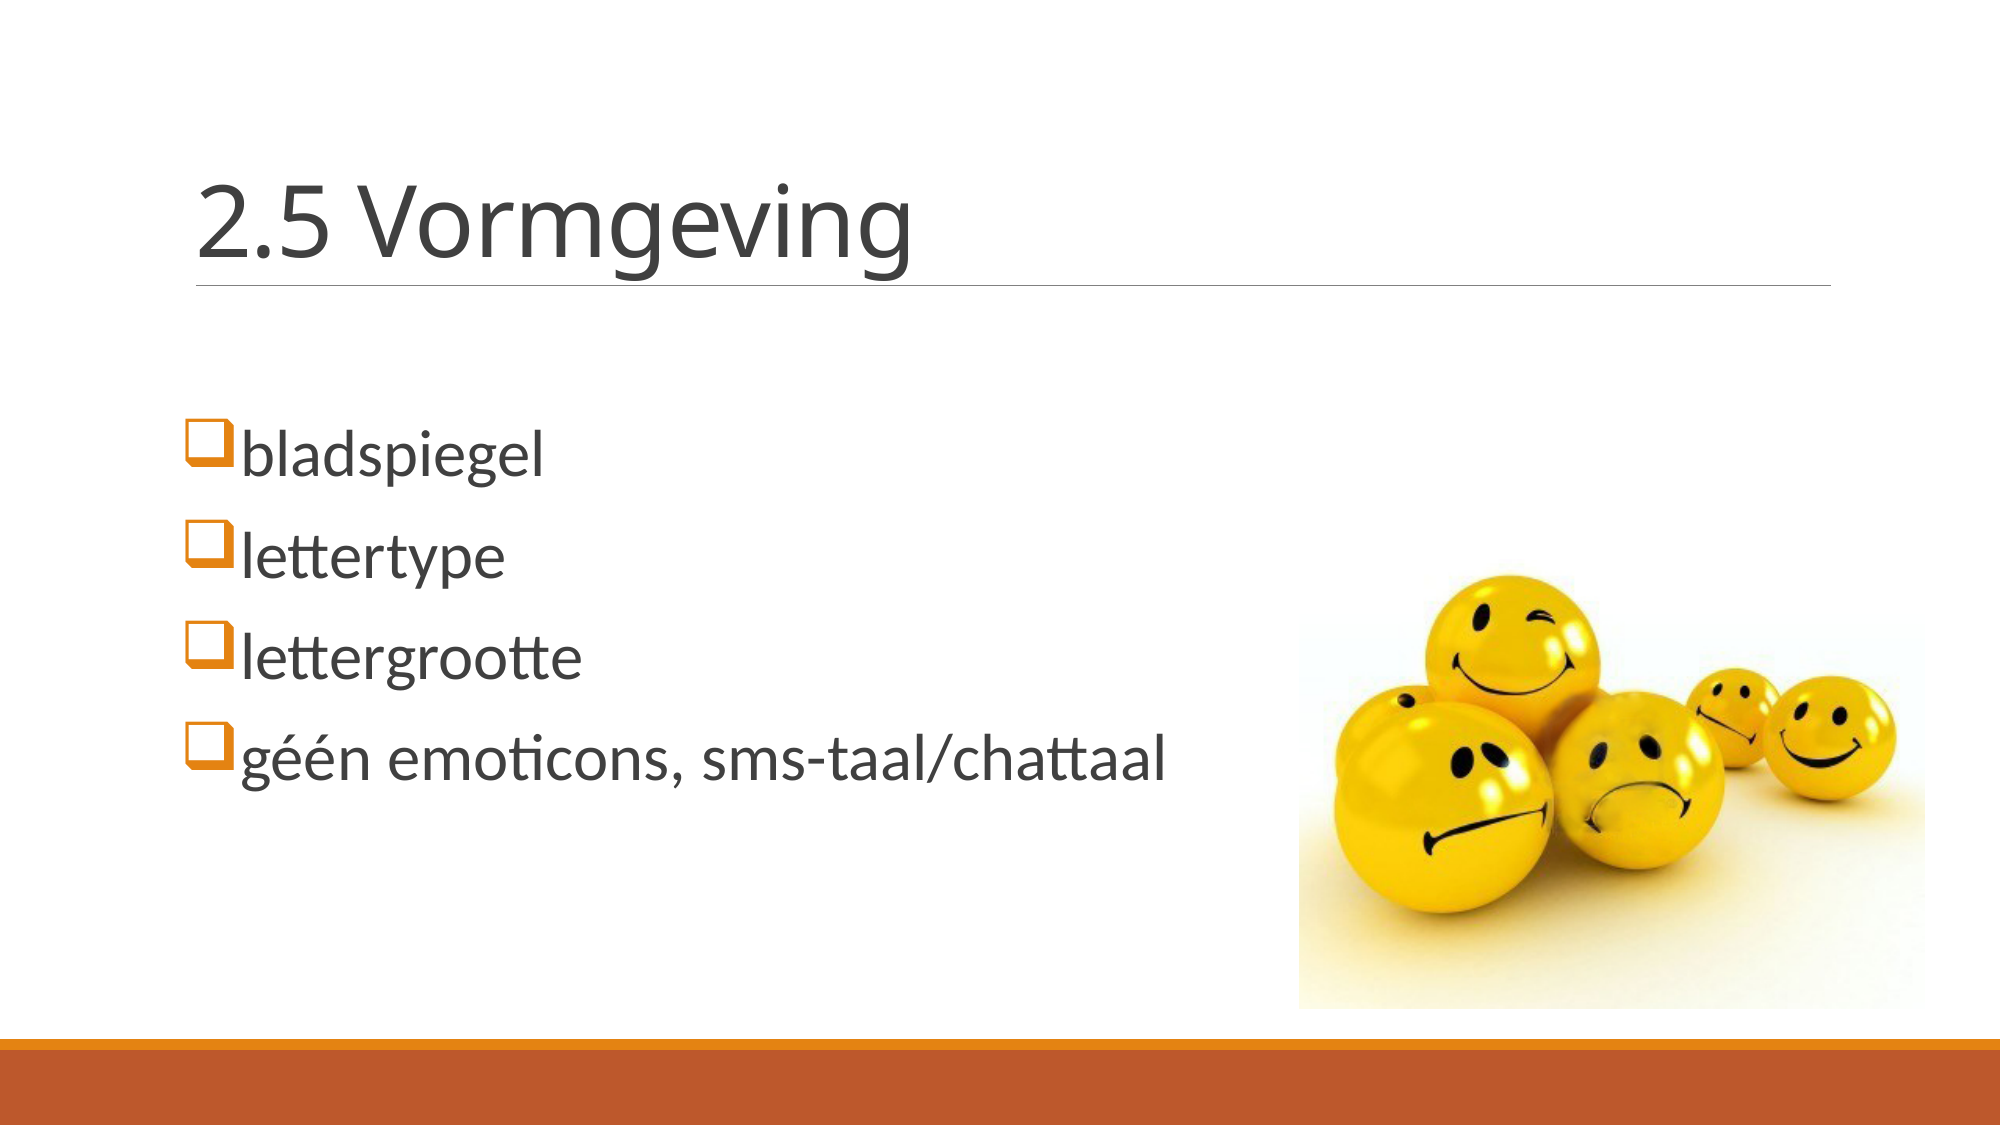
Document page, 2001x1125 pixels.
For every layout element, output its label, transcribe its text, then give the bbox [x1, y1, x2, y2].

title 2.5 Vormgeving [180, 47, 1830, 285]
list bladspiegel lettertype lettergrootte géén emoticons, sms-taal/chattaal [180, 302, 1830, 963]
picture [1298, 559, 1925, 1009]
